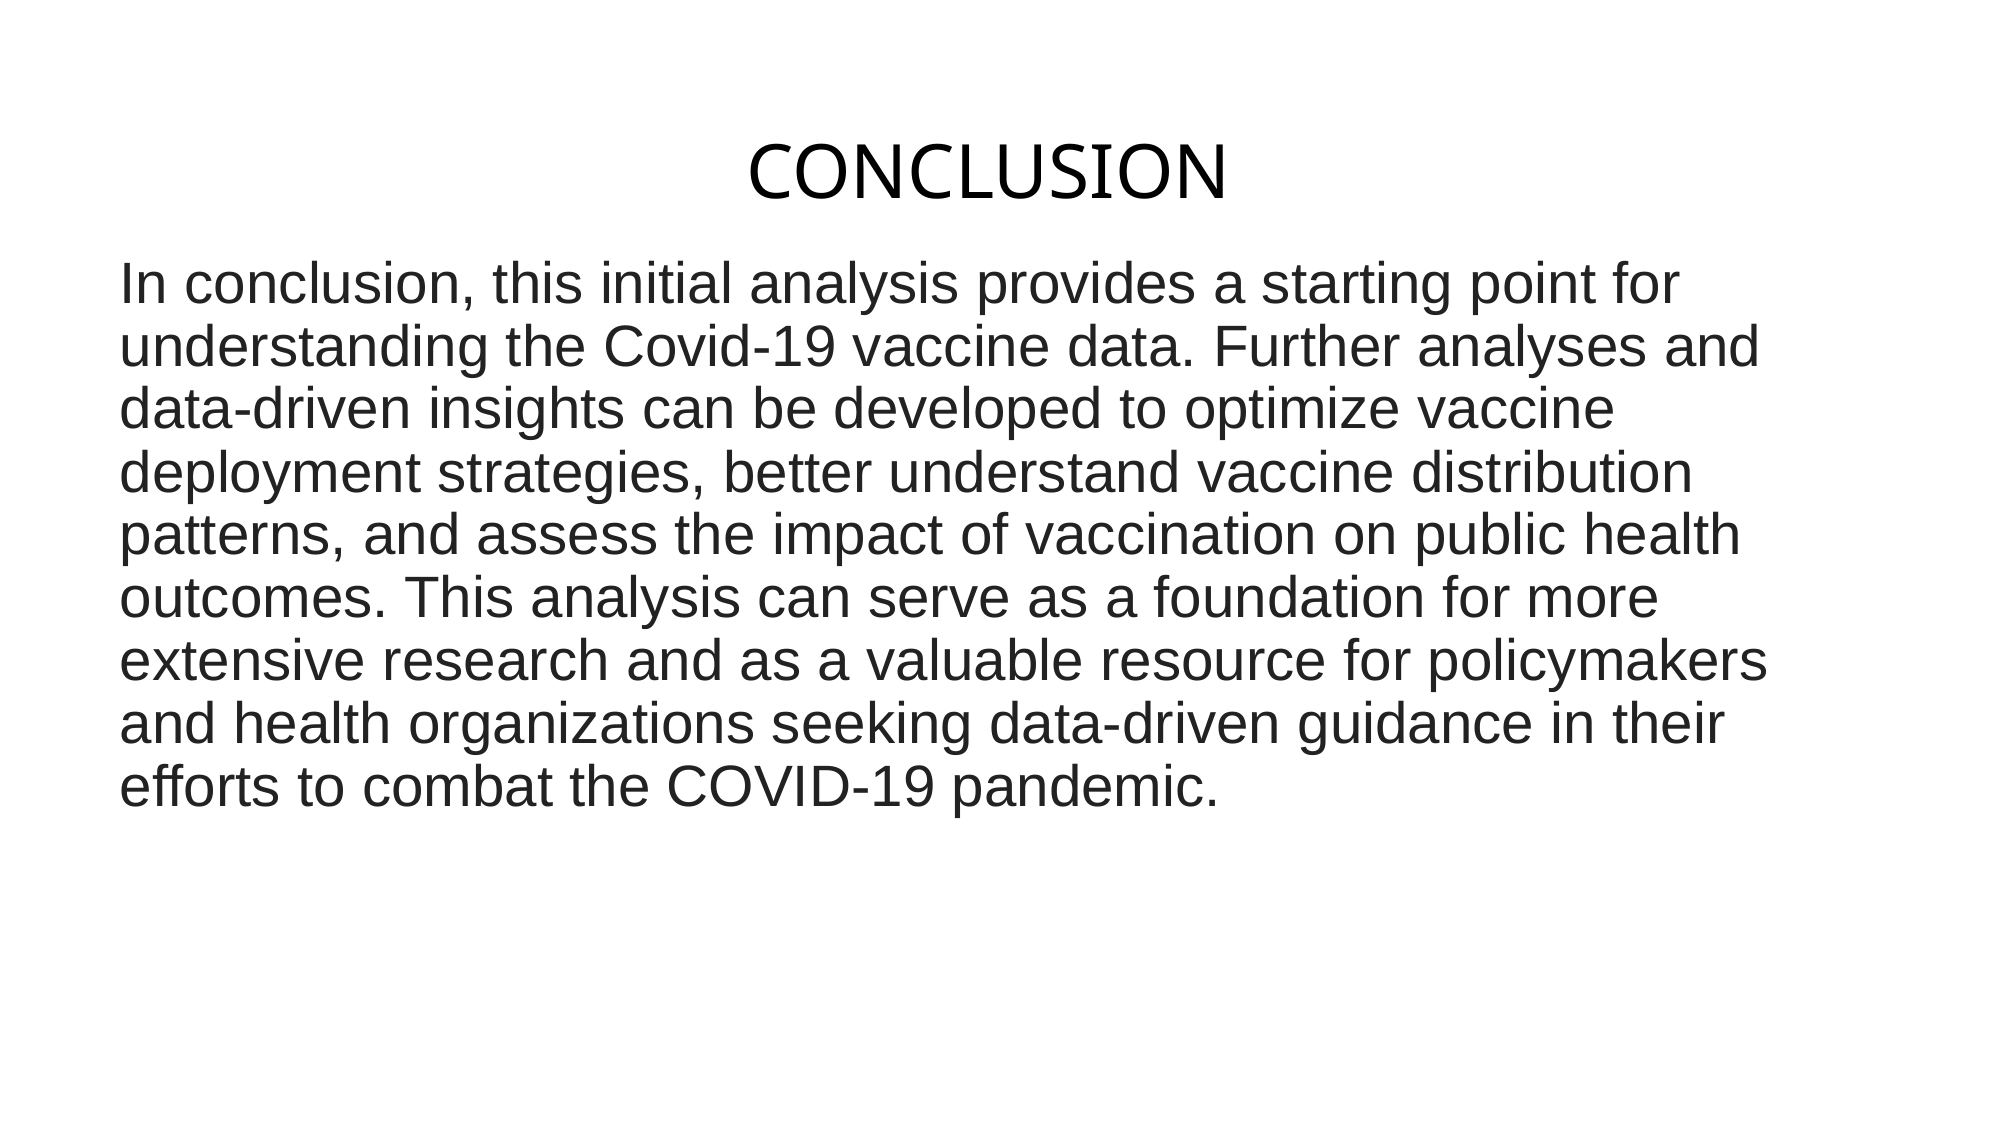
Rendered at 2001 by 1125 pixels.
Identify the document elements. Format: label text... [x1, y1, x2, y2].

list In conclusion, this initial analysis provides a starting point for understanding the Covid-19 vaccine data. Further analyses and data-driven insights can be developed to optimize vaccine deployment strategies, better understand vaccine distribution patterns, and assess the impact of vaccination on public health outcomes. This analysis can serve as a foundation for more extensive research and as a valuable resource for policymakers and health organizations seeking data-driven guidance in their efforts to combat the COVID-19 pandemic. [104, 245, 1863, 1052]
title CONCLUSION [137, 59, 1863, 245]
